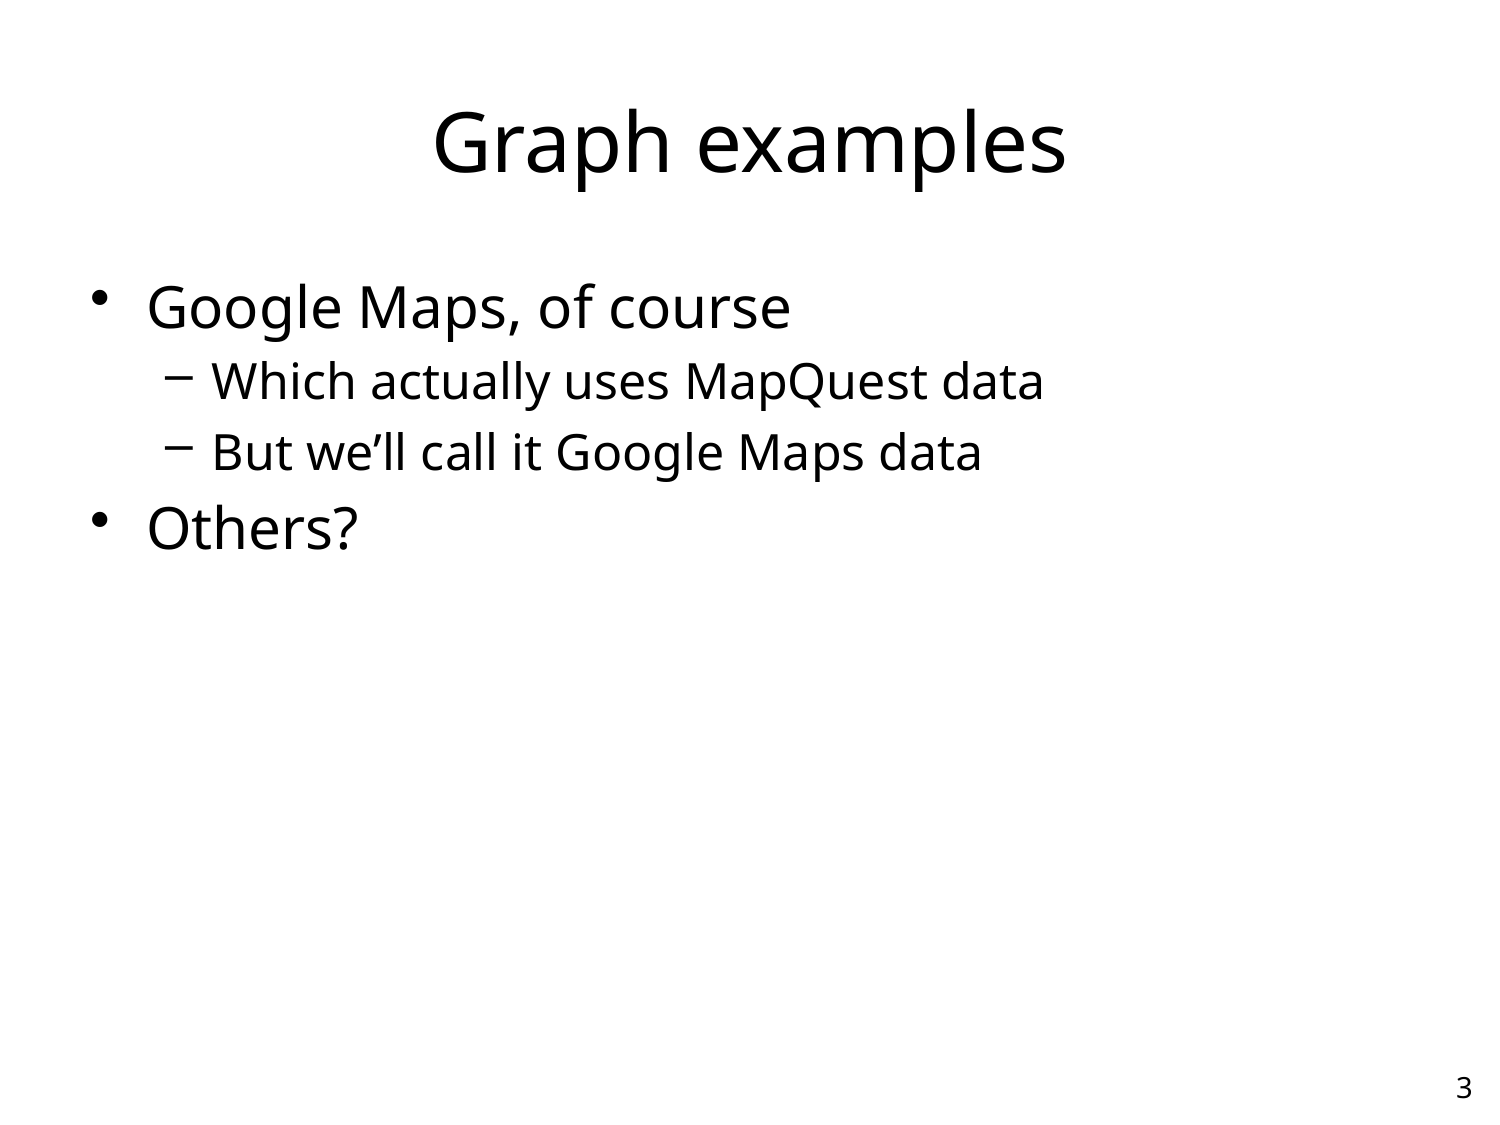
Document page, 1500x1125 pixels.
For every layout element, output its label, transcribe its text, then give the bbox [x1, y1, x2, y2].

title Graph examples [74, 44, 1426, 233]
list Google Maps, of course Which actually uses MapQuest data But we’ll call it Google Maps data Others? [74, 262, 1426, 1006]
